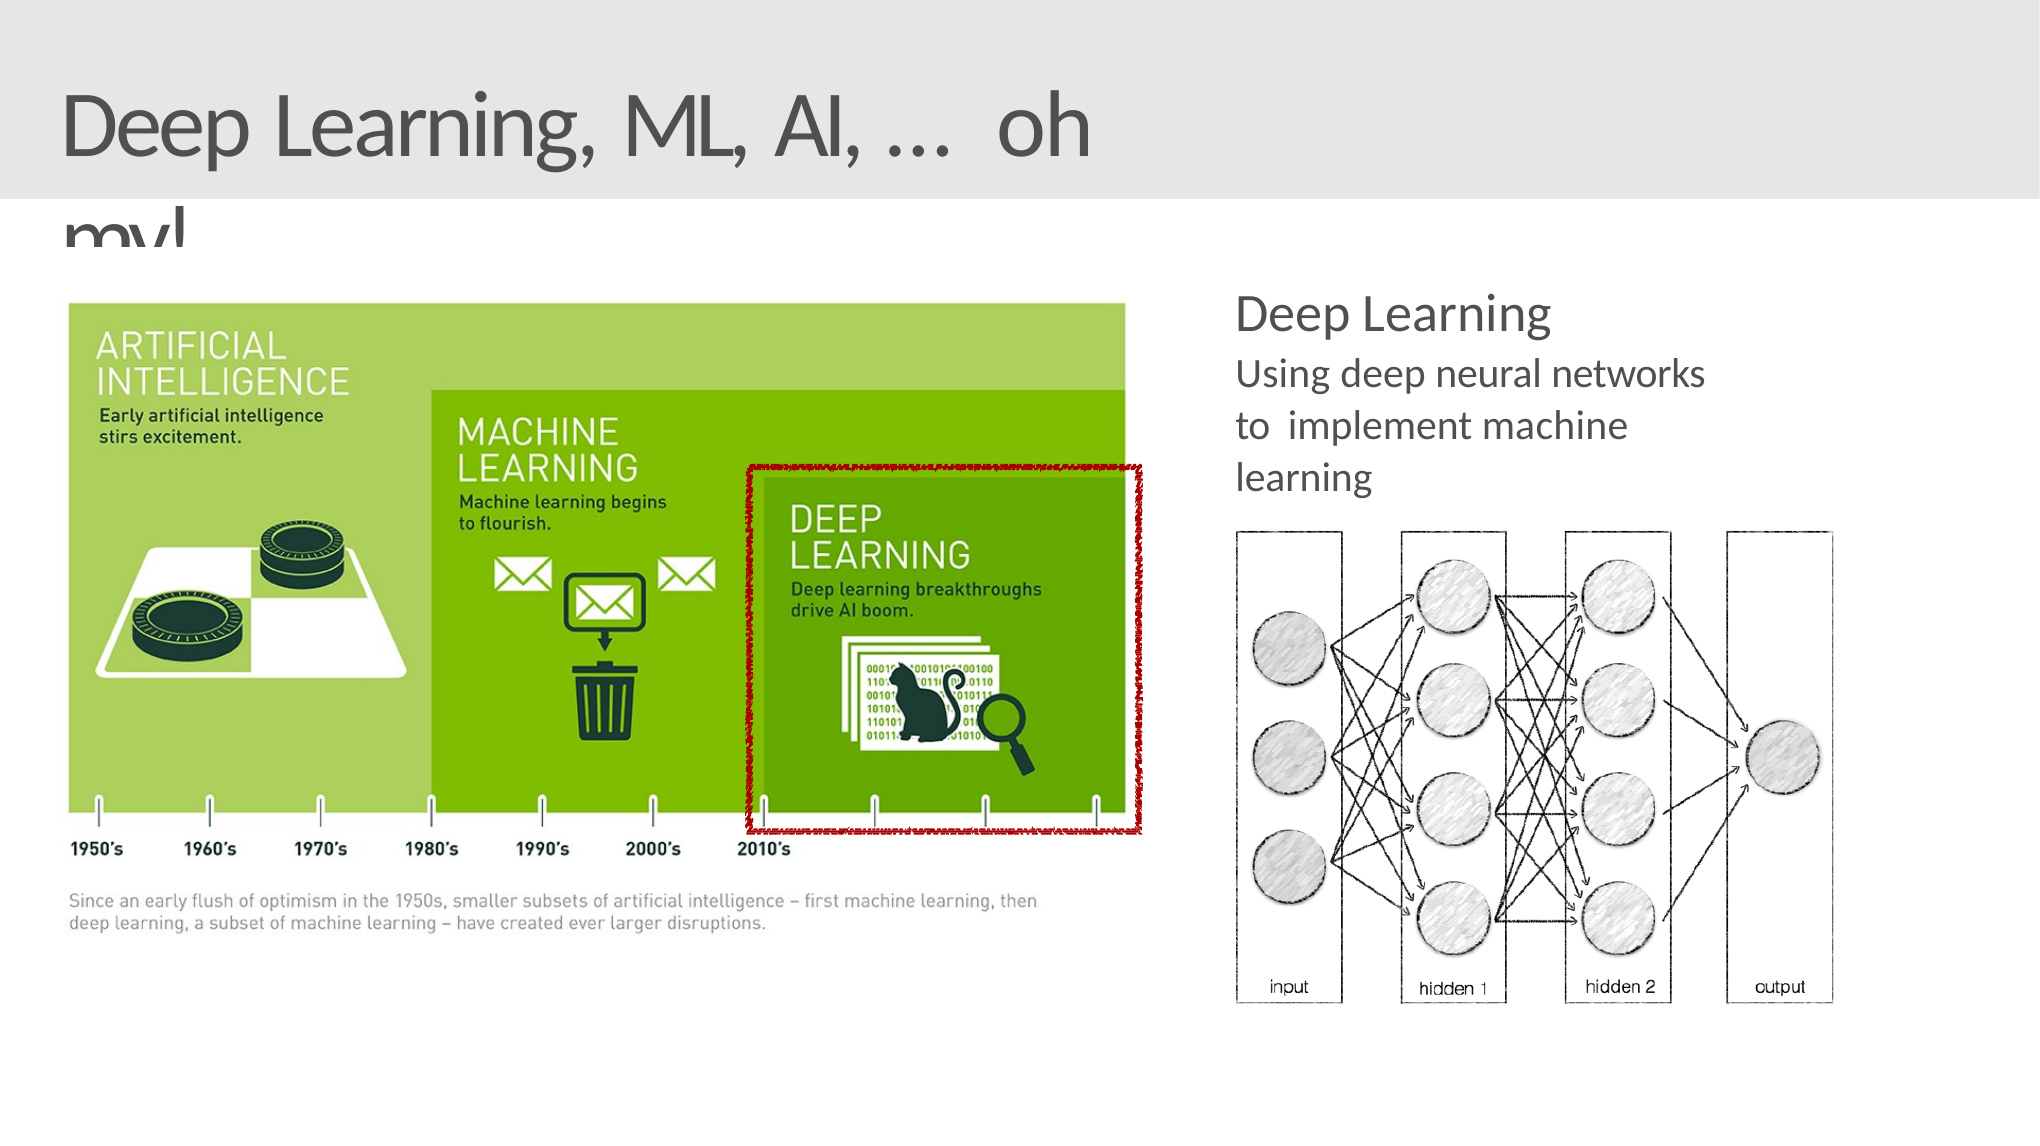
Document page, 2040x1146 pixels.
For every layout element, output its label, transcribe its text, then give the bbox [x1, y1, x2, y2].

text_box [744, 463, 1144, 835]
text_box [1235, 530, 1834, 1004]
text_box [22, 247, 1168, 977]
title Deep Learning, ML, AI, … oh my! [58, 59, 1170, 290]
text_box Deep Learning Using deep neural networks to implement machine learning [1233, 270, 1749, 500]
